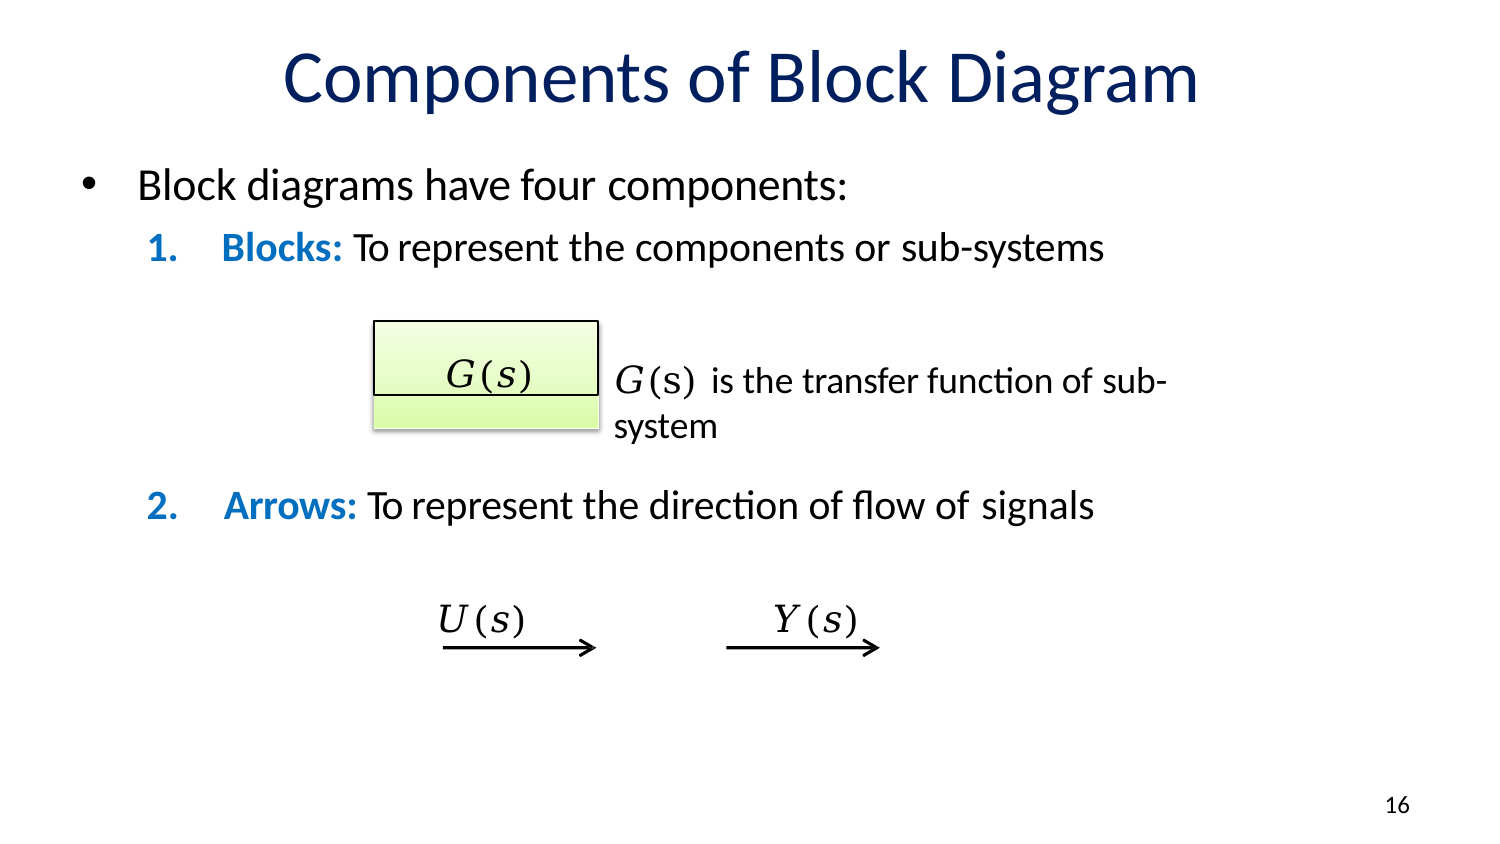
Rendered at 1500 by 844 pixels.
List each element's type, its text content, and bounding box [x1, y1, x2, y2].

text_box [442, 641, 597, 657]
text_box [726, 641, 880, 657]
title Components of Block Diagram [281, 25, 1206, 169]
text_box 𝐺(s) is the transfer function of sub-system [611, 354, 1264, 447]
text_box Block diagrams have four components: Blocks: To represent the components or sub-systems [78, 141, 1116, 271]
text_box 𝐺(𝑠) [373, 321, 599, 395]
text_box [365, 316, 607, 439]
text_box 2. Arrows: To represent the direction of flow of signals 𝑈(𝑠) 𝑌(𝑠) [144, 475, 1103, 641]
text_box [373, 395, 599, 428]
slide_number 16 [1380, 792, 1415, 844]
